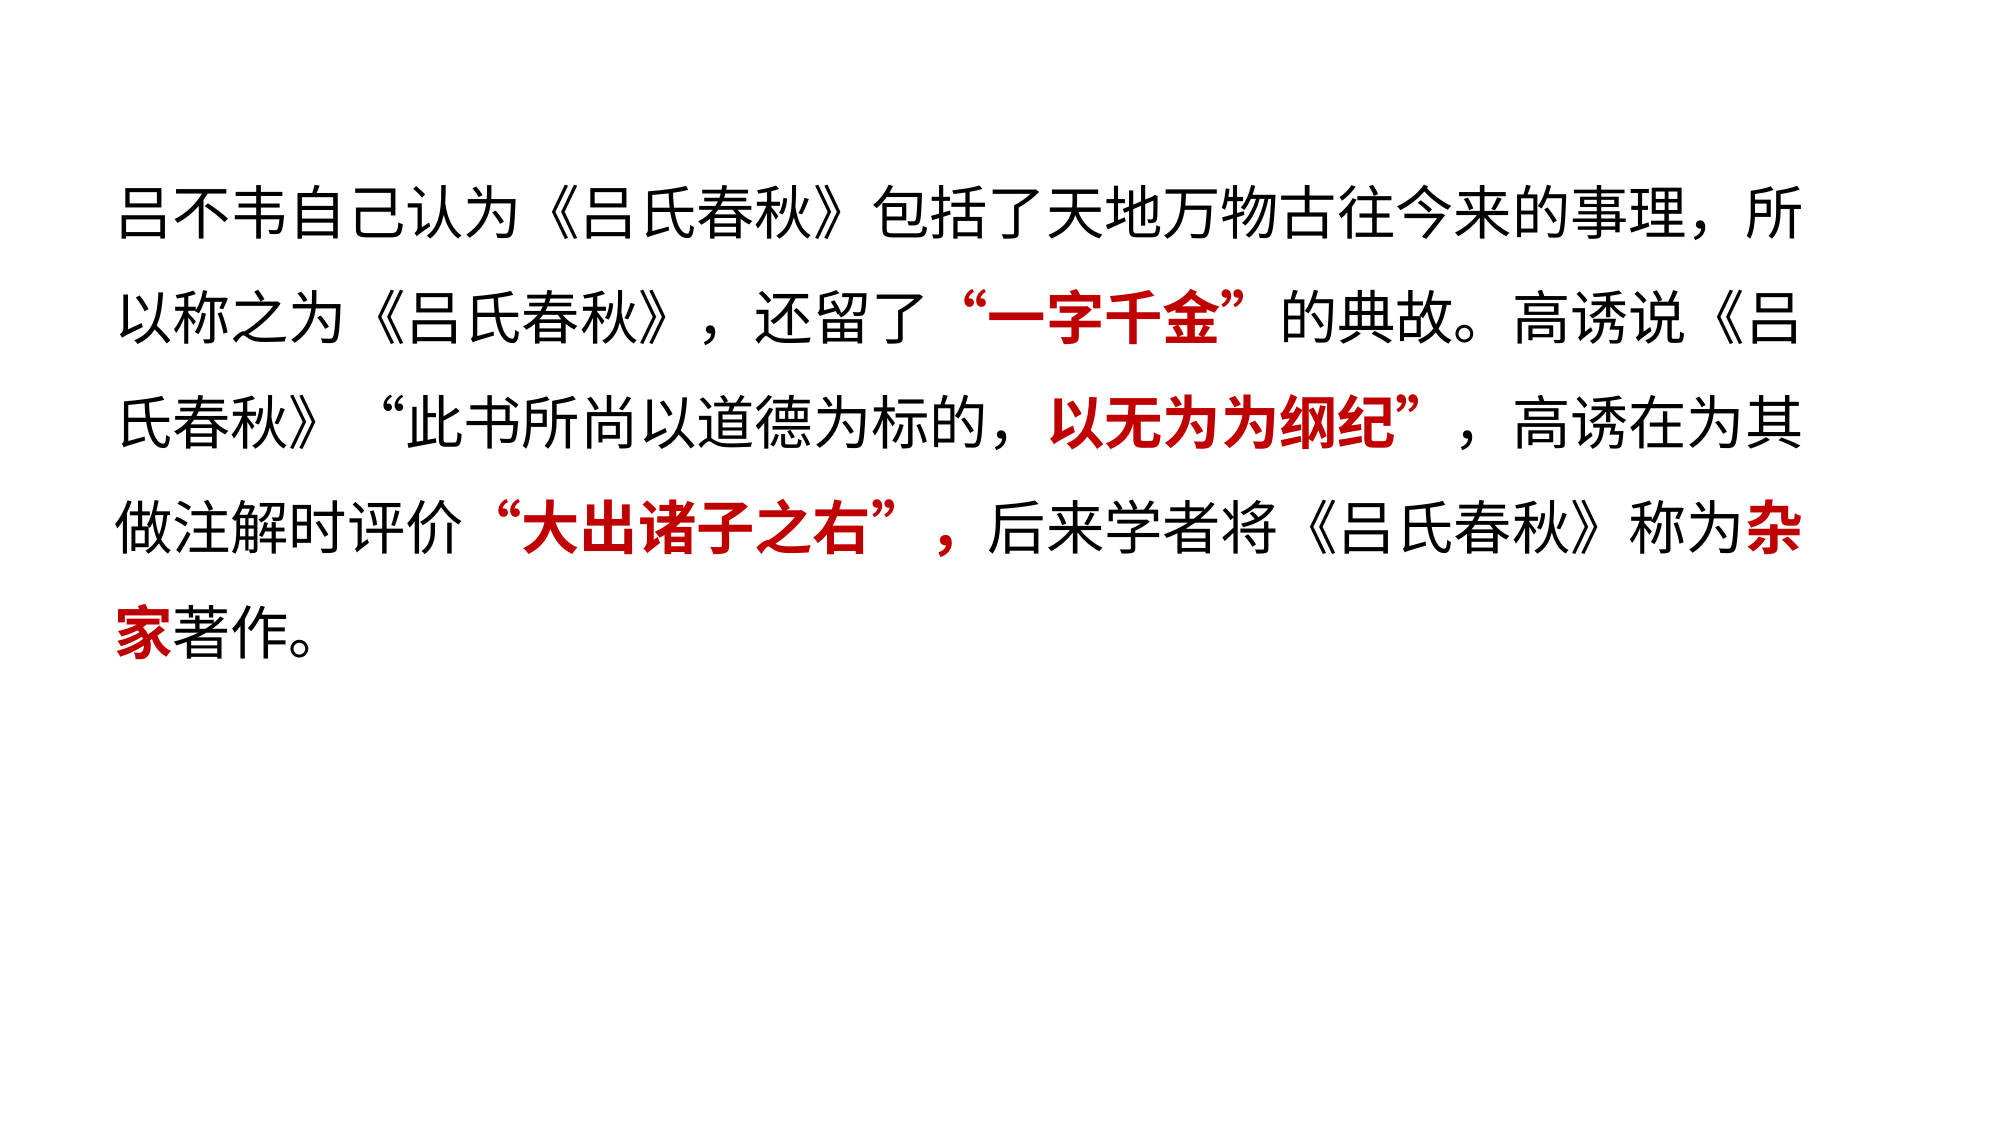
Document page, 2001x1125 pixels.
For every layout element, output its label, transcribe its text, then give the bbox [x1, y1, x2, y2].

list 吕不韦自己认为《吕氏春秋》包括了天地万物古往今来的事理，所以称之为《吕氏春秋》，还留了“一字千金”的典故。高诱说《吕氏春秋》“此书所尚以道德为标的，以无为为纲纪”，高诱在为其做注解时评价“大出诸子之右”，后来学者将《吕氏春秋》称为杂家著作。 [99, 134, 1844, 1022]
